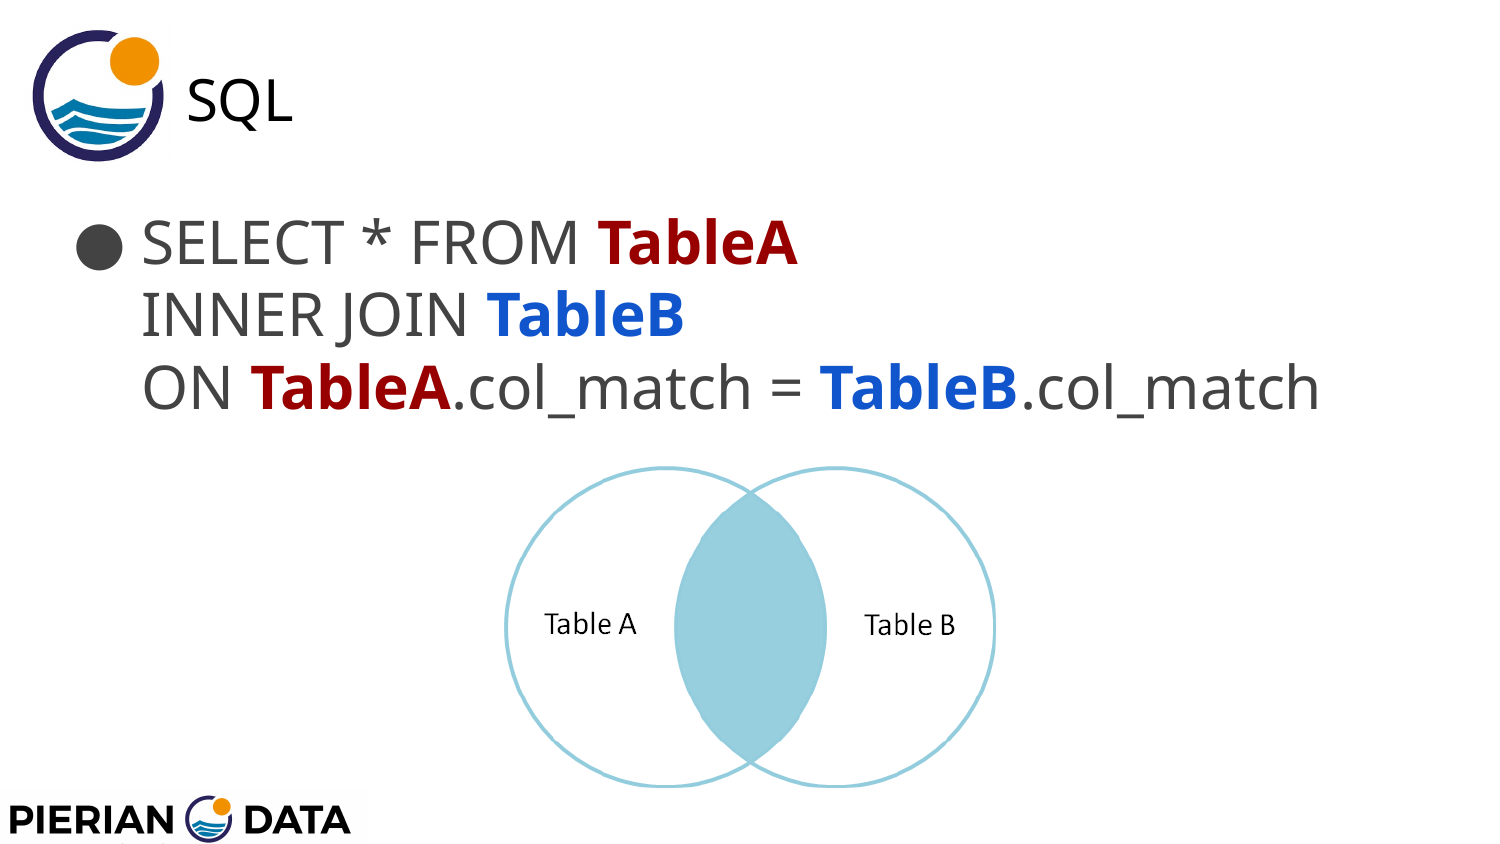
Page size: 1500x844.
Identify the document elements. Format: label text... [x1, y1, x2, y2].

picture [504, 465, 996, 788]
list SELECT * FROM TableA INNER JOIN TableB ON TableA.col_match = TableB.col_match [51, 189, 1476, 750]
picture [0, 787, 368, 844]
picture [24, 24, 172, 167]
title SQL [176, 48, 1449, 143]
